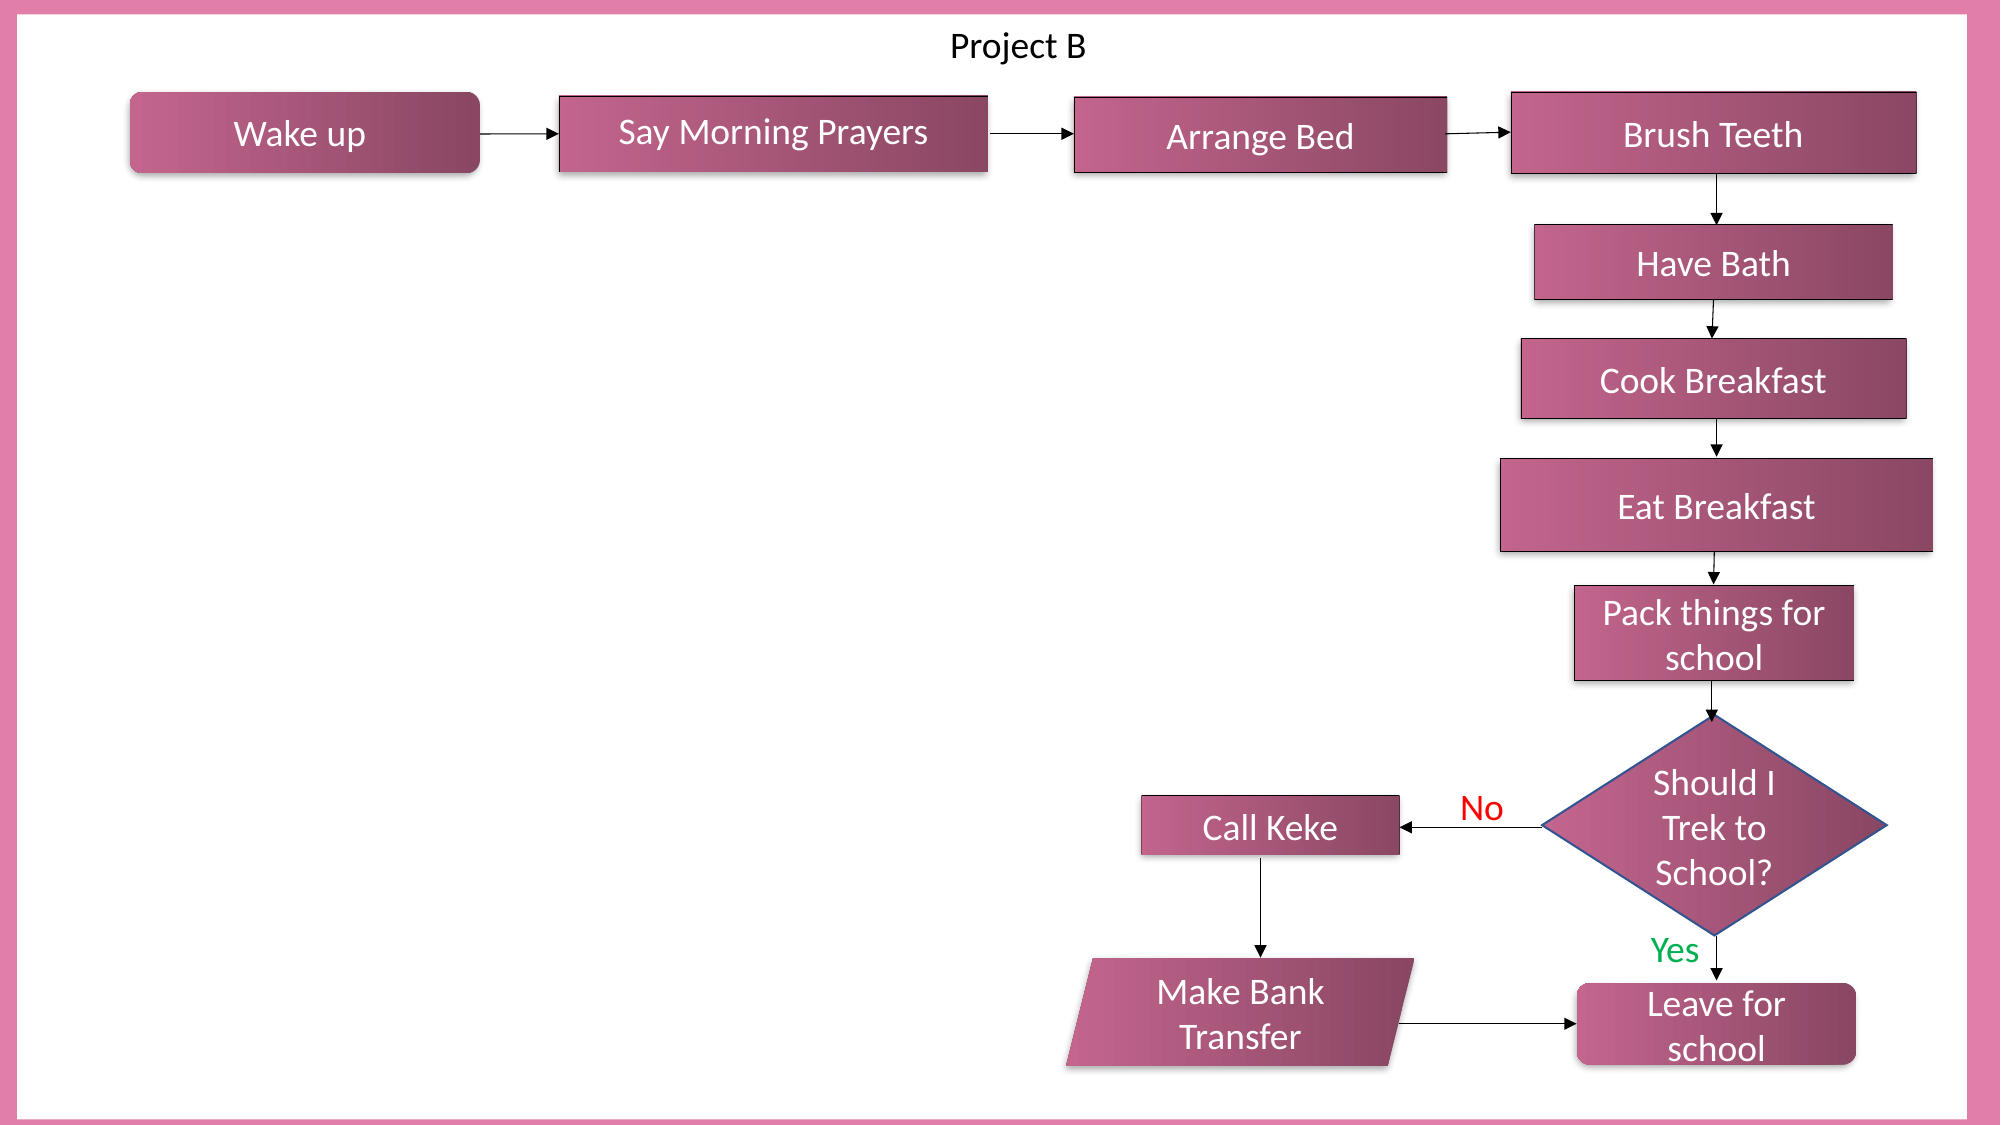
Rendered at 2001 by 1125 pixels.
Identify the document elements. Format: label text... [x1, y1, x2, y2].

text_box Say Morning Prayers [573, 99, 974, 160]
text_box Wake up [210, 101, 440, 162]
text_box Pack things for school [1574, 585, 1854, 681]
text_box [558, 95, 988, 172]
text_box Leave for school [1576, 982, 1857, 1065]
text_box Make Bank Transfer [1066, 957, 1415, 1067]
text_box Eat Breakfast [1500, 458, 1933, 552]
text_box Yes [1636, 917, 1731, 978]
text_box Project B [935, 13, 1102, 74]
text_box [0, 0, 2000, 1125]
text_box [129, 91, 481, 174]
text_box No [1445, 828, 1525, 836]
text_box Call Keke [1141, 795, 1400, 855]
text_box Should I Trek to School? [1540, 714, 1889, 927]
text_box Brush Teeth [1510, 91, 1917, 174]
text_box Arrange Bed [1073, 96, 1448, 173]
text_box Cook Breakfast [1520, 338, 1907, 419]
text_box No [1445, 775, 1525, 827]
text_box Have Bath [1534, 224, 1893, 300]
